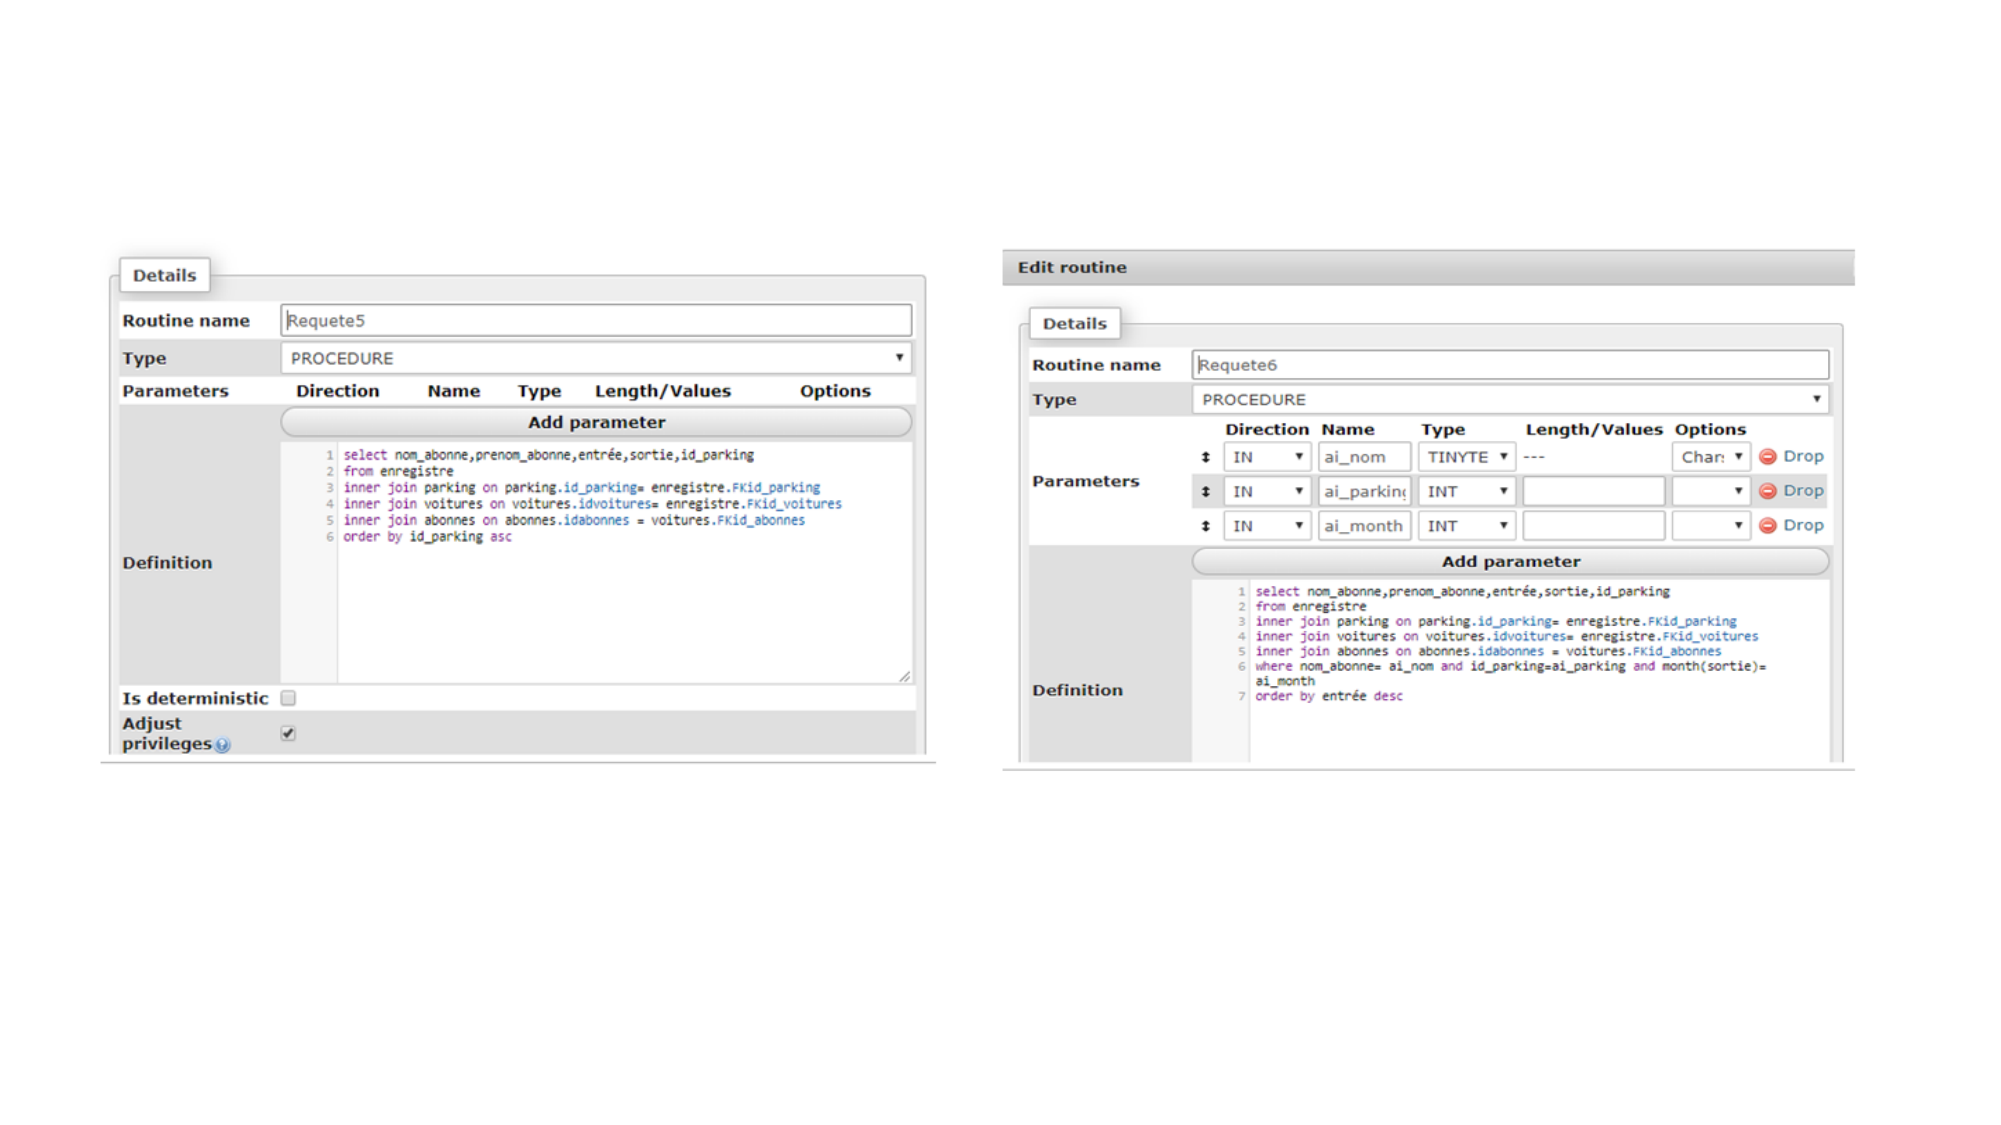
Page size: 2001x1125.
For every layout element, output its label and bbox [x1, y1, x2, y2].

picture [98, 236, 940, 780]
picture [1000, 245, 1858, 780]
